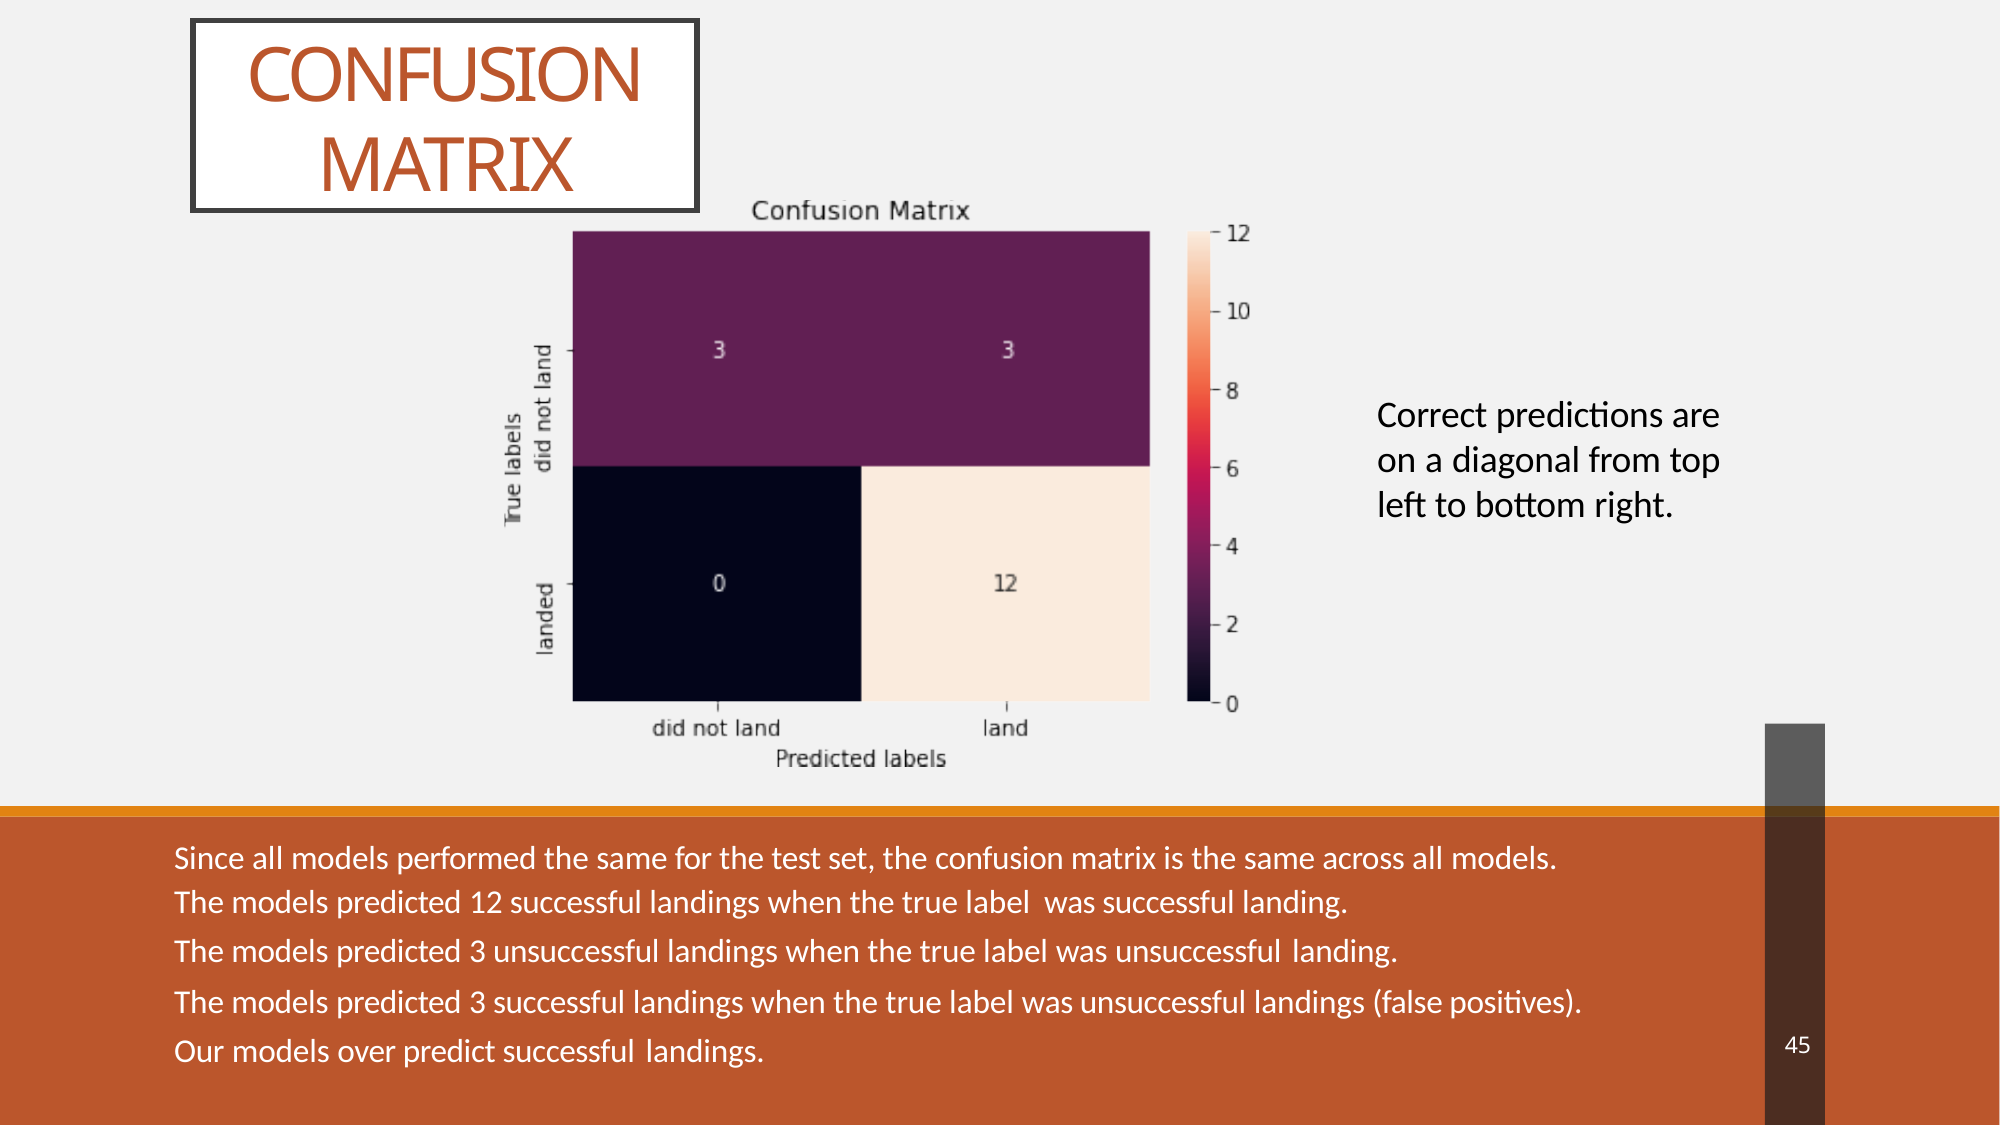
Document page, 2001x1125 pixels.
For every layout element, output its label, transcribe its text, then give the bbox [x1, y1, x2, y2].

text_box [504, 200, 1250, 767]
title Confusion Matrix [190, 18, 700, 213]
slide_number 45 [1764, 723, 1825, 806]
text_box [0, 806, 2000, 1125]
text_box Correct predictions are on a diagonal from top left to bottom right. [1374, 387, 1730, 525]
